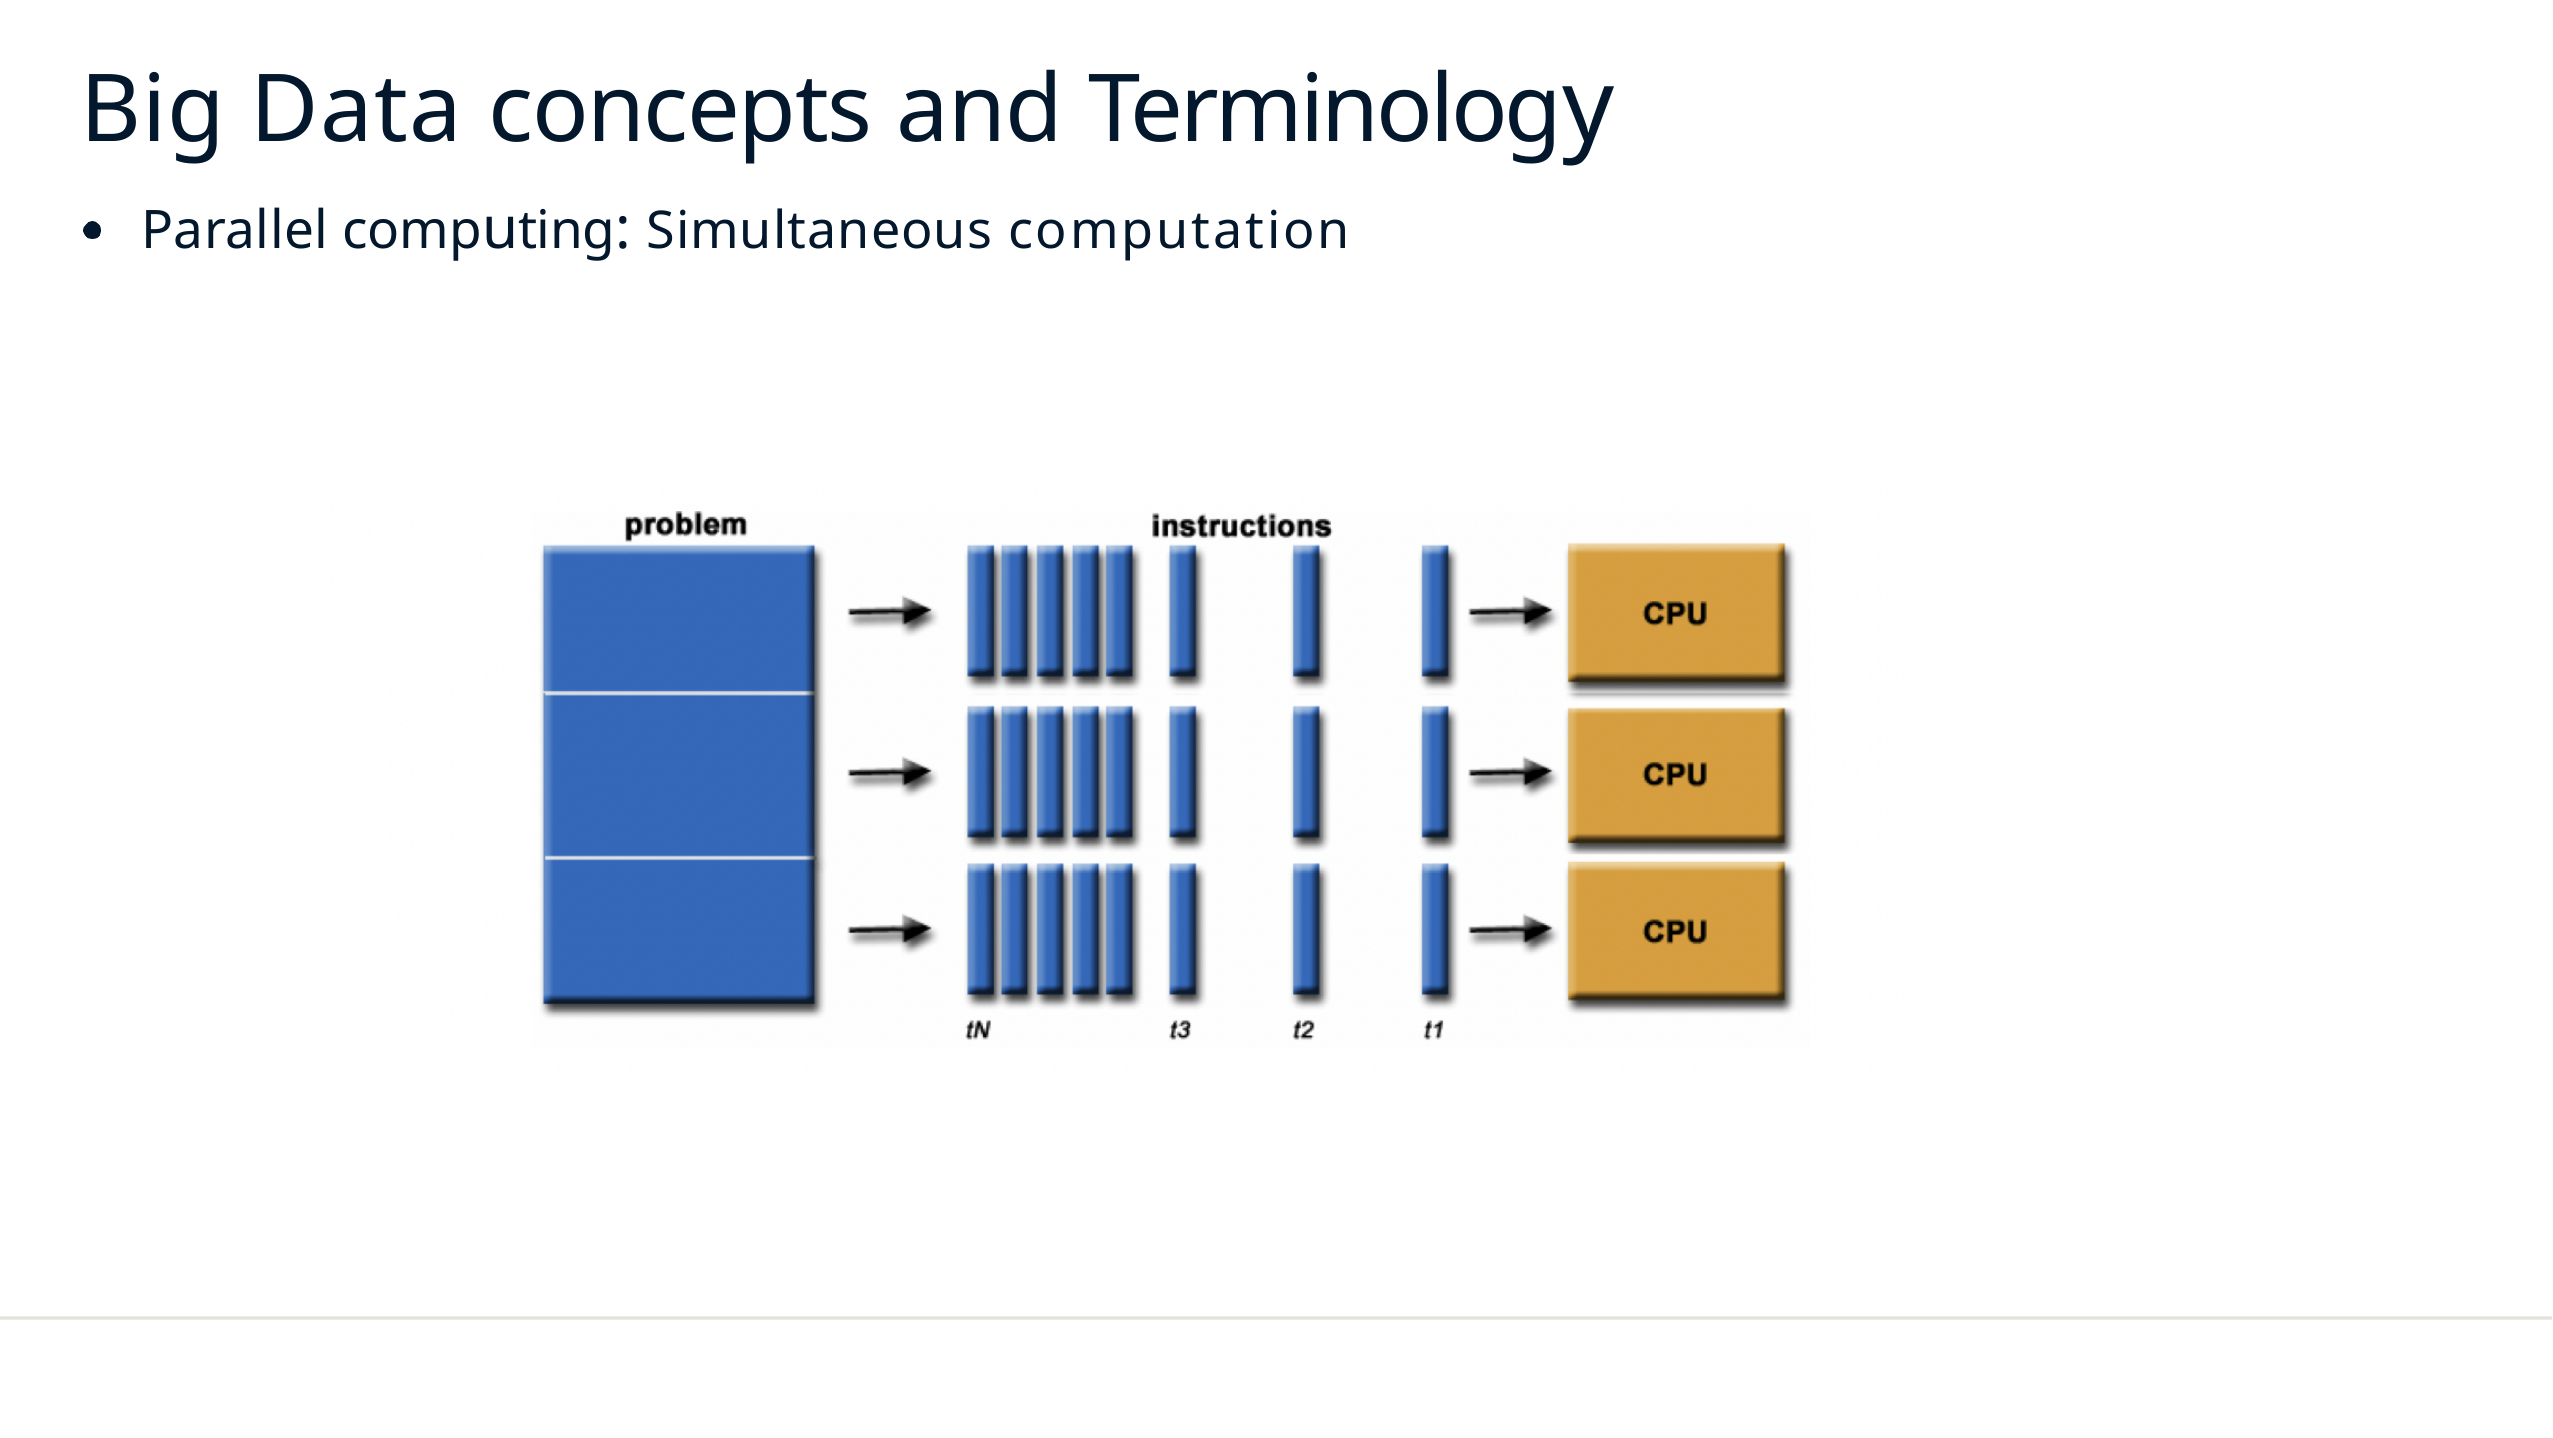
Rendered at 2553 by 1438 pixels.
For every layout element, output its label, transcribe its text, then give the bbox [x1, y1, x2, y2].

picture [83, 221, 101, 239]
picture [328, 478, 1914, 1076]
title Big Data concepts and Terminology [78, 36, 1641, 279]
text_box Parallel computing: Simultaneous computation [138, 150, 2317, 360]
